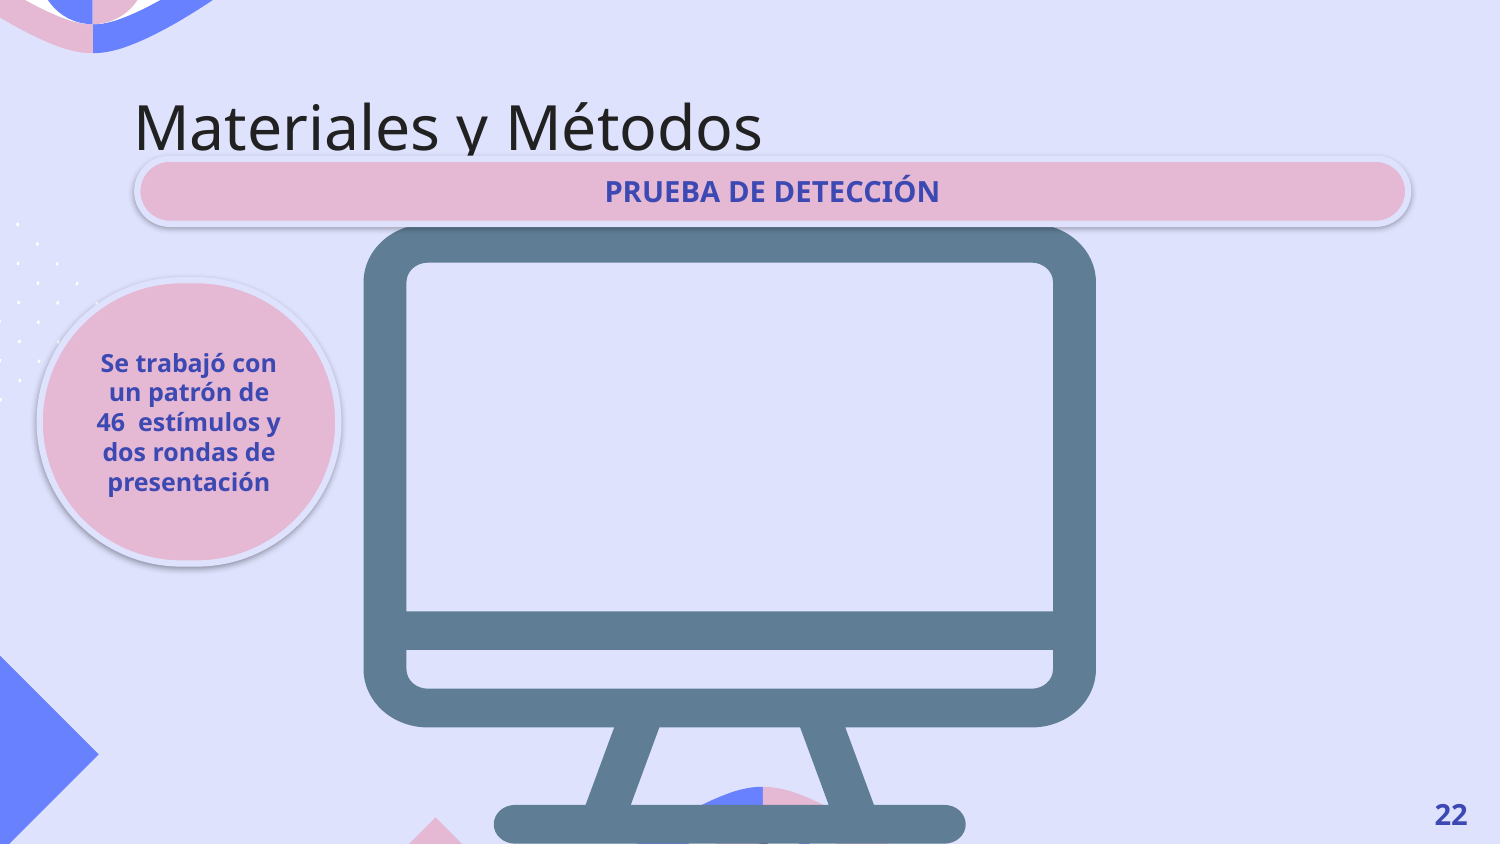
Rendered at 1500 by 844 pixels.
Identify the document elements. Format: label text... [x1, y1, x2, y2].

text_box 22 [1419, 788, 1495, 844]
text_box [363, 233, 1096, 844]
text_box PRUEBA DE DETECCIÓN [134, 155, 1412, 228]
title Materiales y Métodos [118, 72, 1022, 182]
text_box Se trabajó con un patrón de 46 estímulos y dos rondas de presentación [36, 277, 342, 567]
